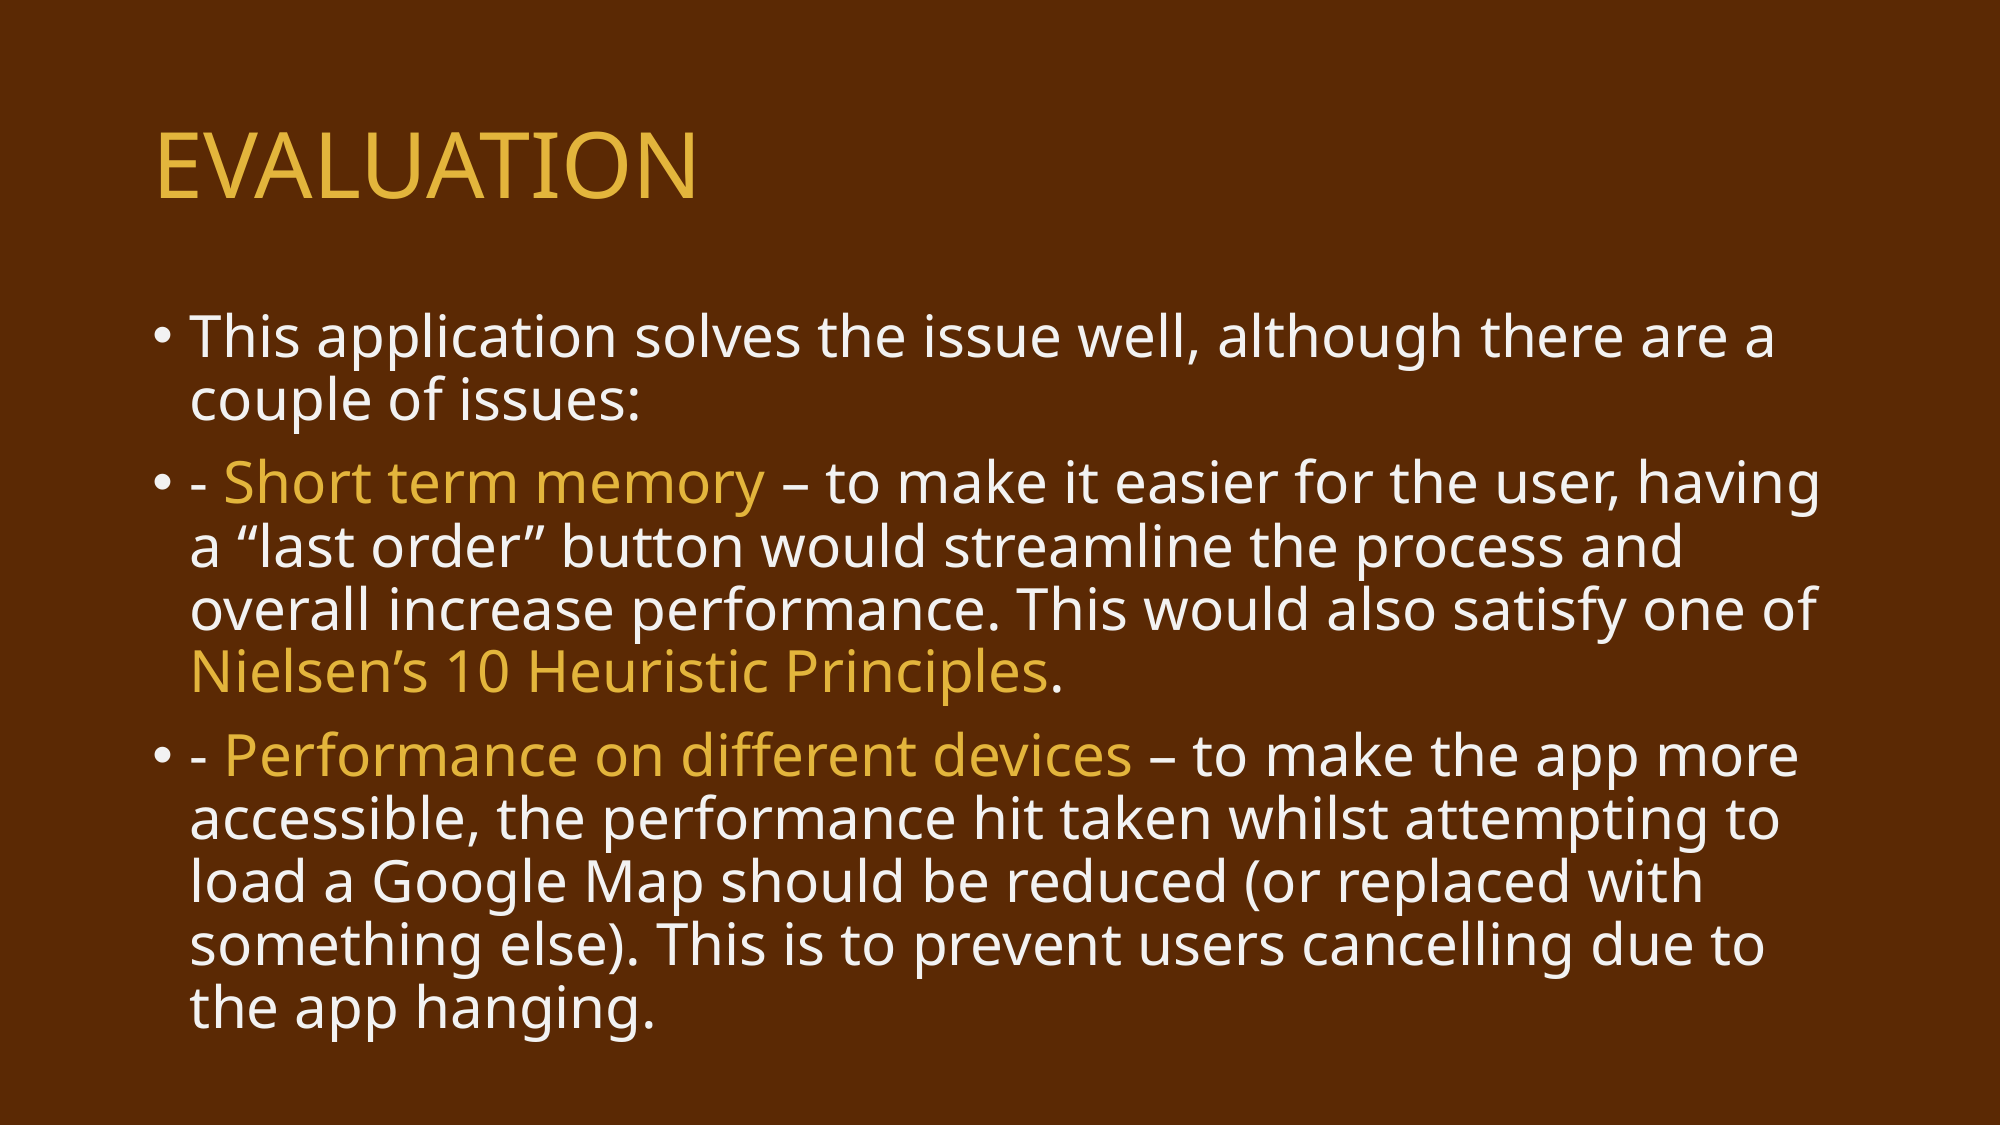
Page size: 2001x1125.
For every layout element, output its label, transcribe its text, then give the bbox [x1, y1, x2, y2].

list This application solves the issue well, although there are a couple of issues: - Short term memory – to make it easier for the user, having a “last order” button would streamline the process and overall increase performance. This would also satisfy one of Nielsen’s 10 Heuristic Principles. - Performance on different devices – to make the app more accessible, the performance hit taken whilst attempting to load a Google Map should be reduced (or replaced with something else). This is to prevent users cancelling due to the app hanging. [137, 299, 1863, 1014]
title EVALUATION [137, 59, 1863, 278]
